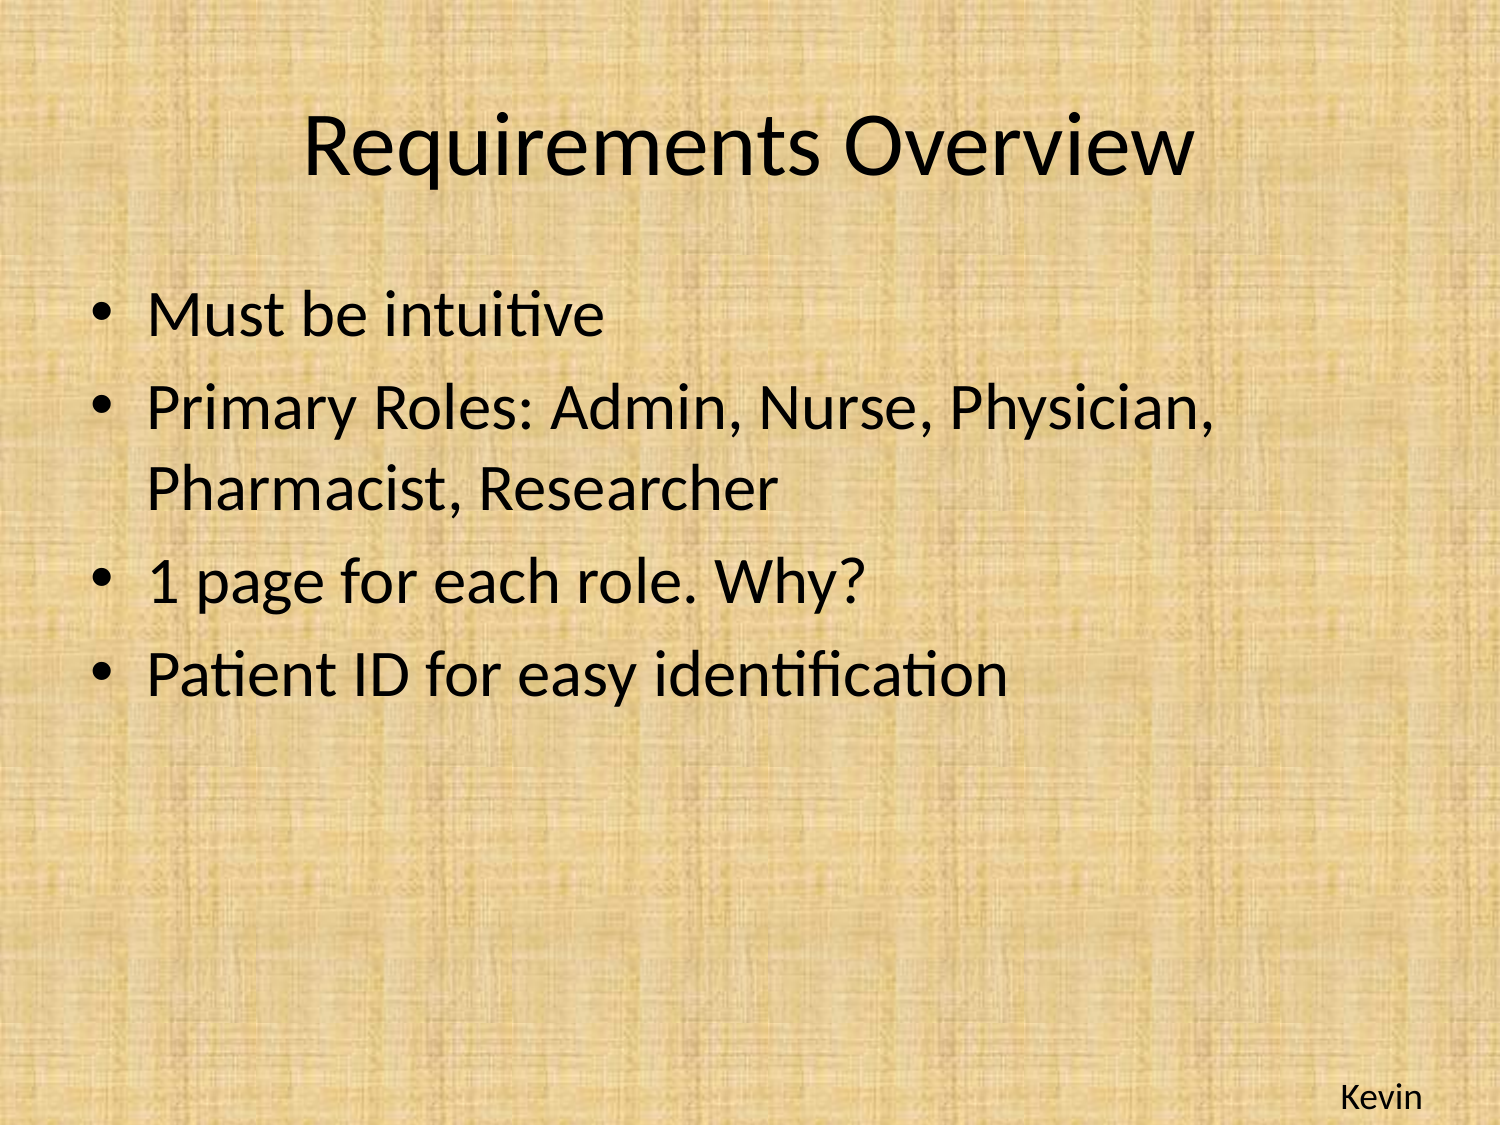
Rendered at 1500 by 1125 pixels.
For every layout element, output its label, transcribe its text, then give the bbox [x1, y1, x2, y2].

title Requirements Overview [75, 45, 1425, 233]
list Must be intuitive Primary Roles: Admin, Nurse, Physician, Pharmacist, Researcher 1 page for each role. Why? Patient ID for easy identification [75, 262, 1425, 1005]
text_box Kevin [1325, 1064, 1438, 1125]
picture [0, 0, 1500, 1125]
